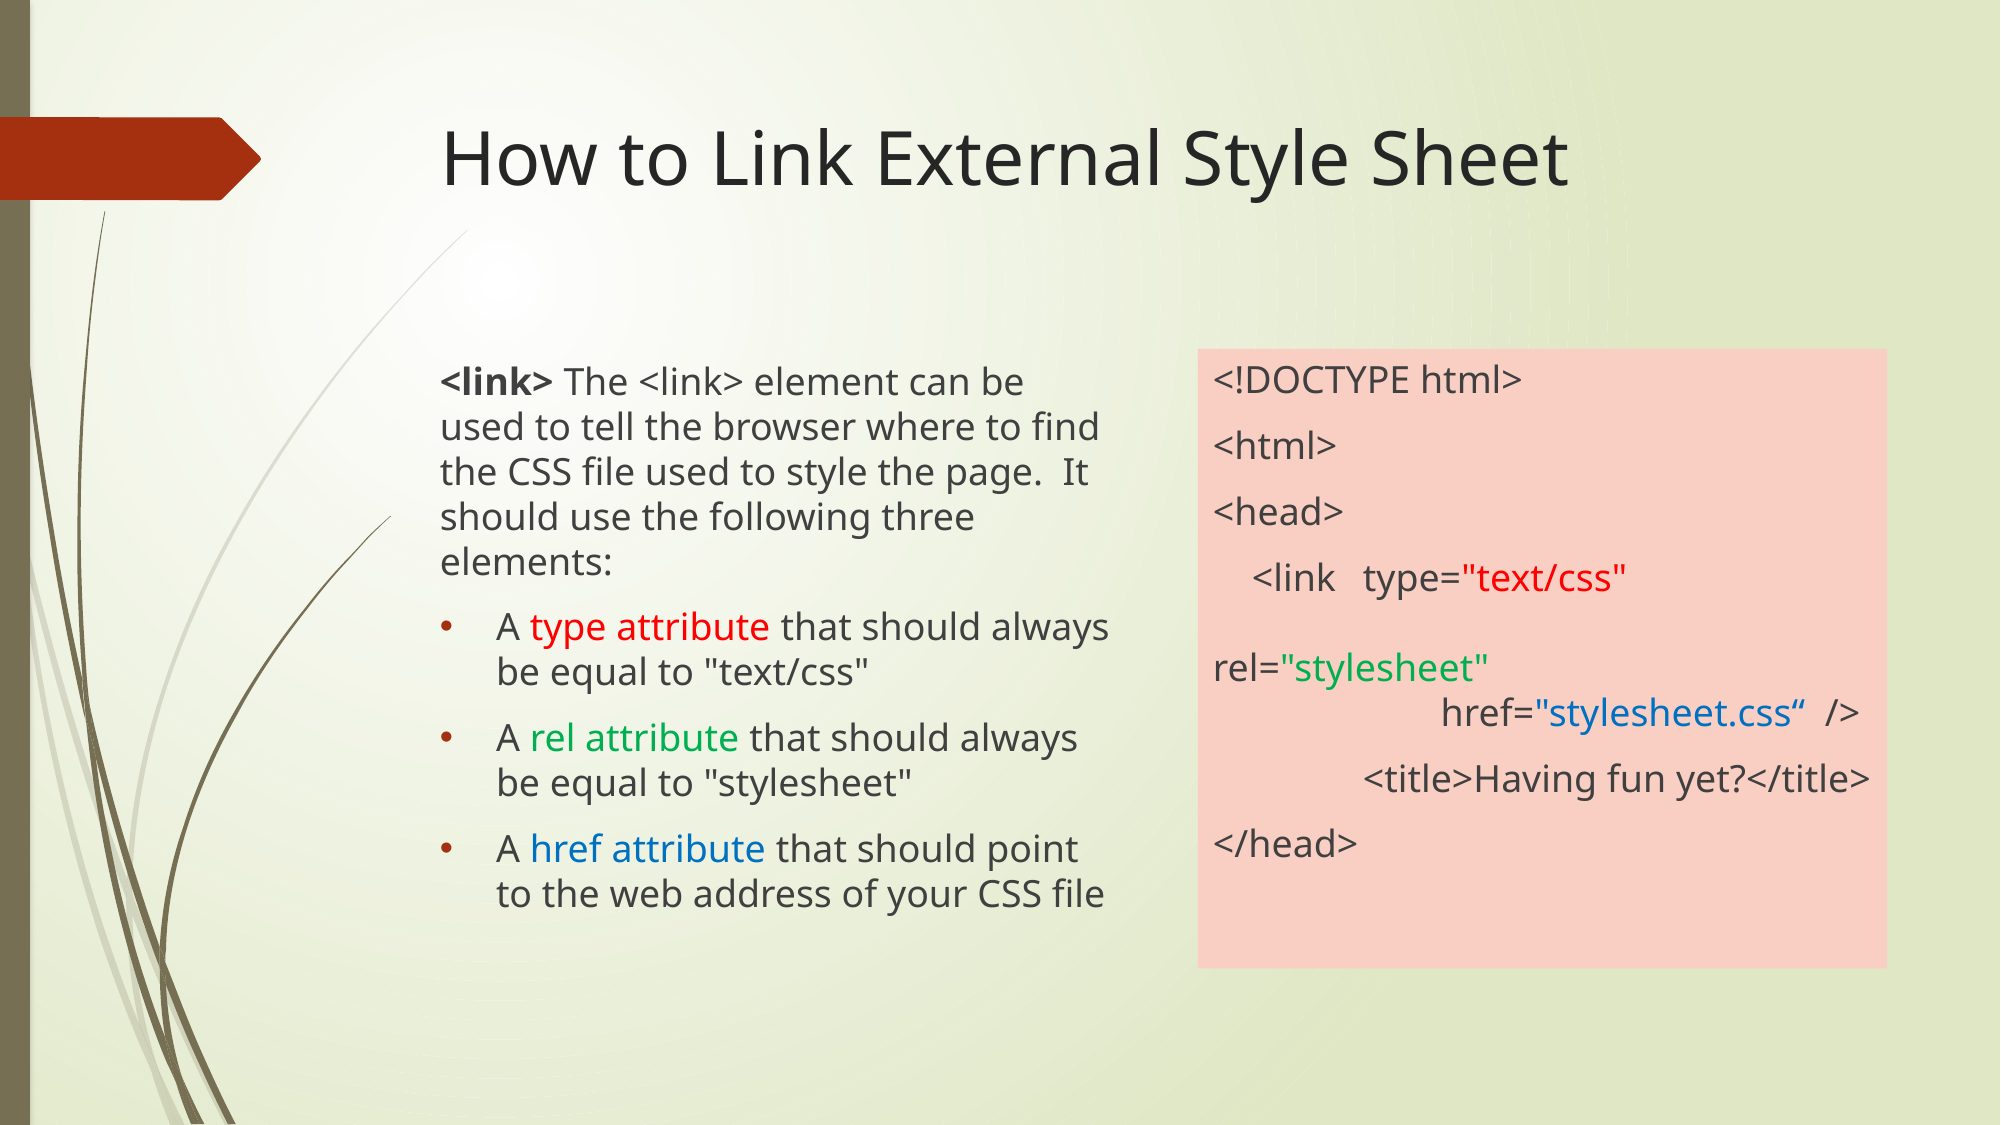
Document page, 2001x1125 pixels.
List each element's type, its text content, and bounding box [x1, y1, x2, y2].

list <!DOCTYPE html> <html> <head> <link type="text/css" rel="stylesheet" href="stylesheet.css“ /> <title>Having fun yet?</title> </head> [1197, 348, 1888, 969]
list <link> The <link> element can be used to tell the browser where to find the CSS file used to style the page. It should use the following three elements: A type attribute that should always be equal to "text/css" A rel attribute that should always be equal to "stylesheet" A href attribute that should point to the web address of your CSS file [424, 350, 1133, 970]
title How to Link External Style Sheet [425, 102, 1888, 313]
